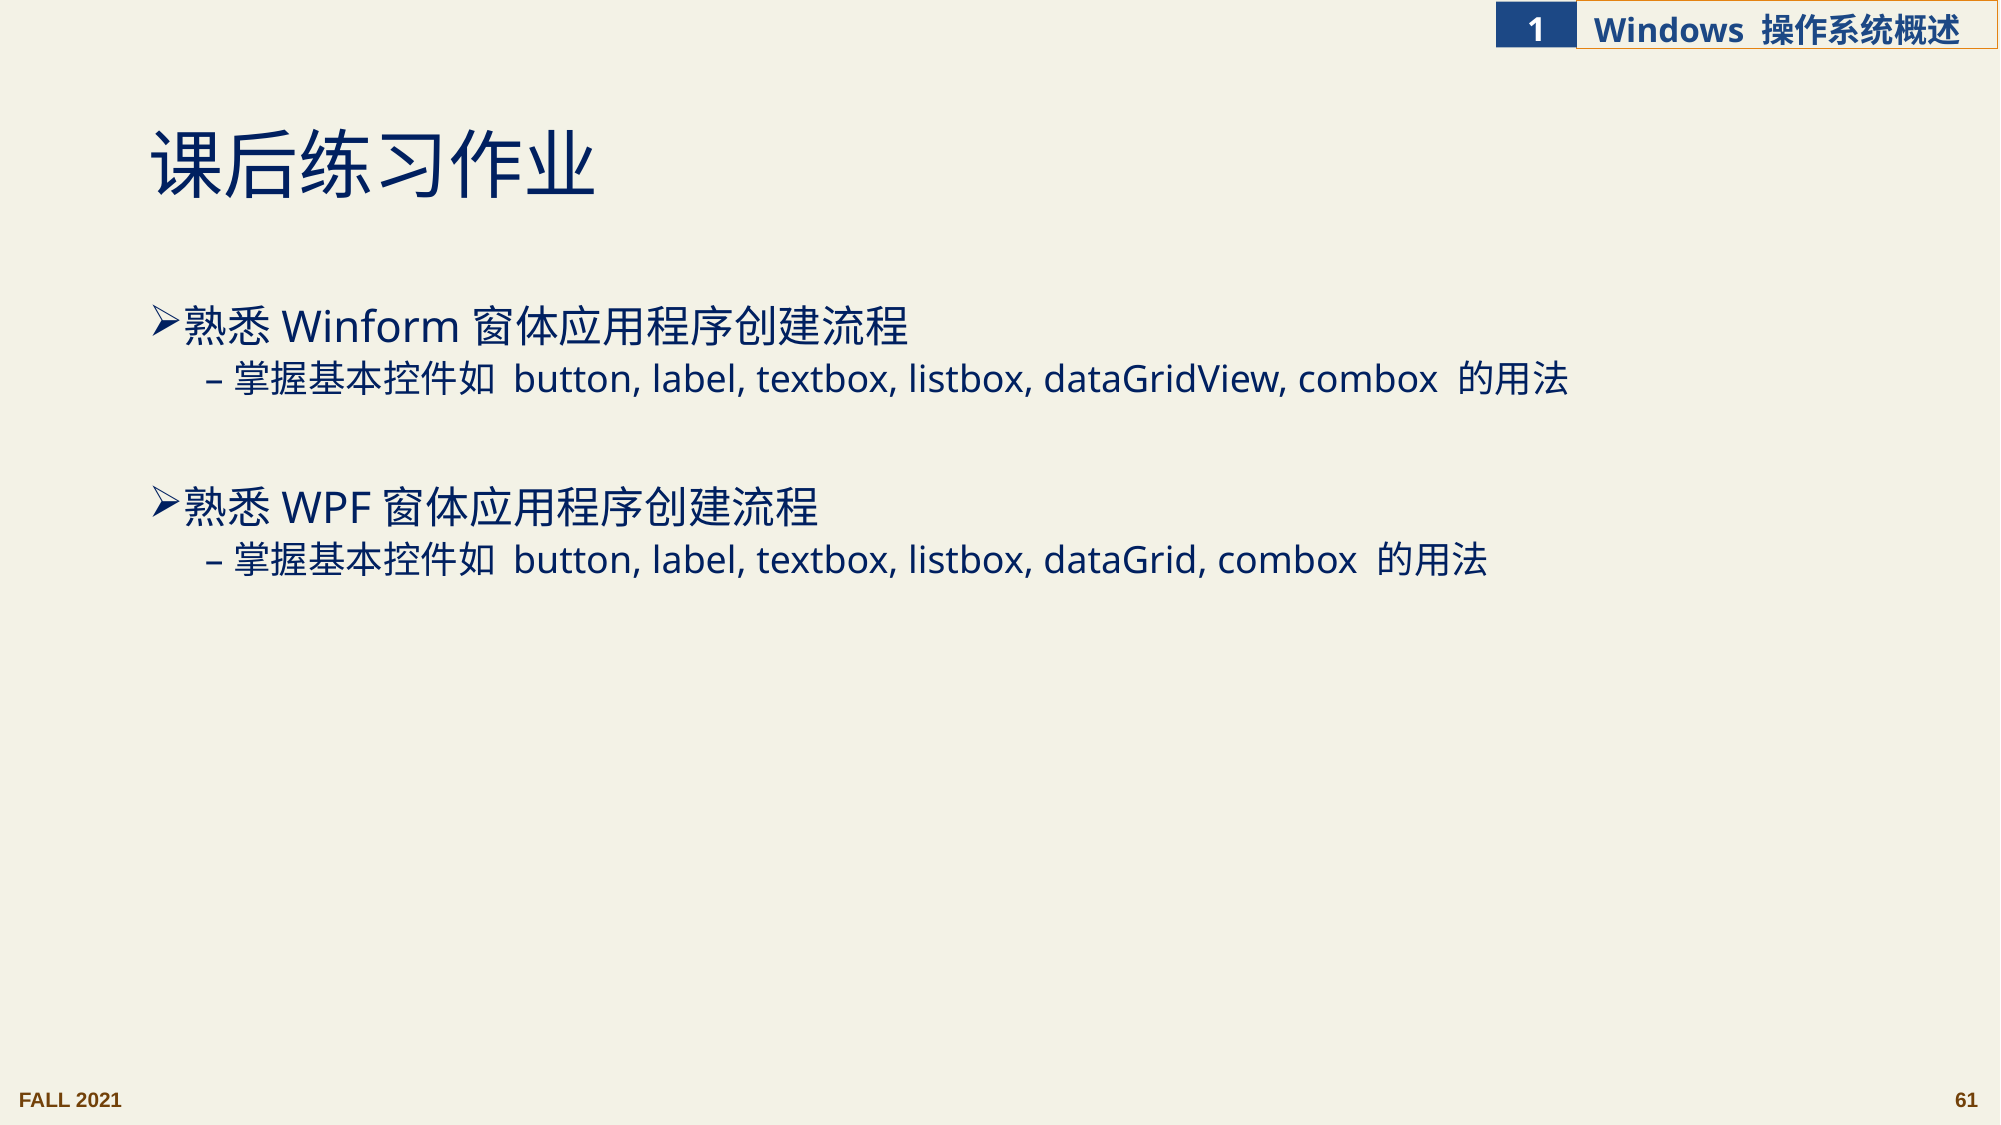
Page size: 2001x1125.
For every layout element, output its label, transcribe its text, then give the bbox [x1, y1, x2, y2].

list 熟悉Winform窗体应用程序创建流程 掌握基本控件如 button, label, textbox, listbox, dataGridView, combox 的用法 熟悉WPF窗体应用程序创建流程 掌握基本控件如 button, label, textbox, listbox, dataGrid, combox 的用法 [137, 299, 1863, 1014]
title 课后练习作业 [137, 59, 1863, 278]
